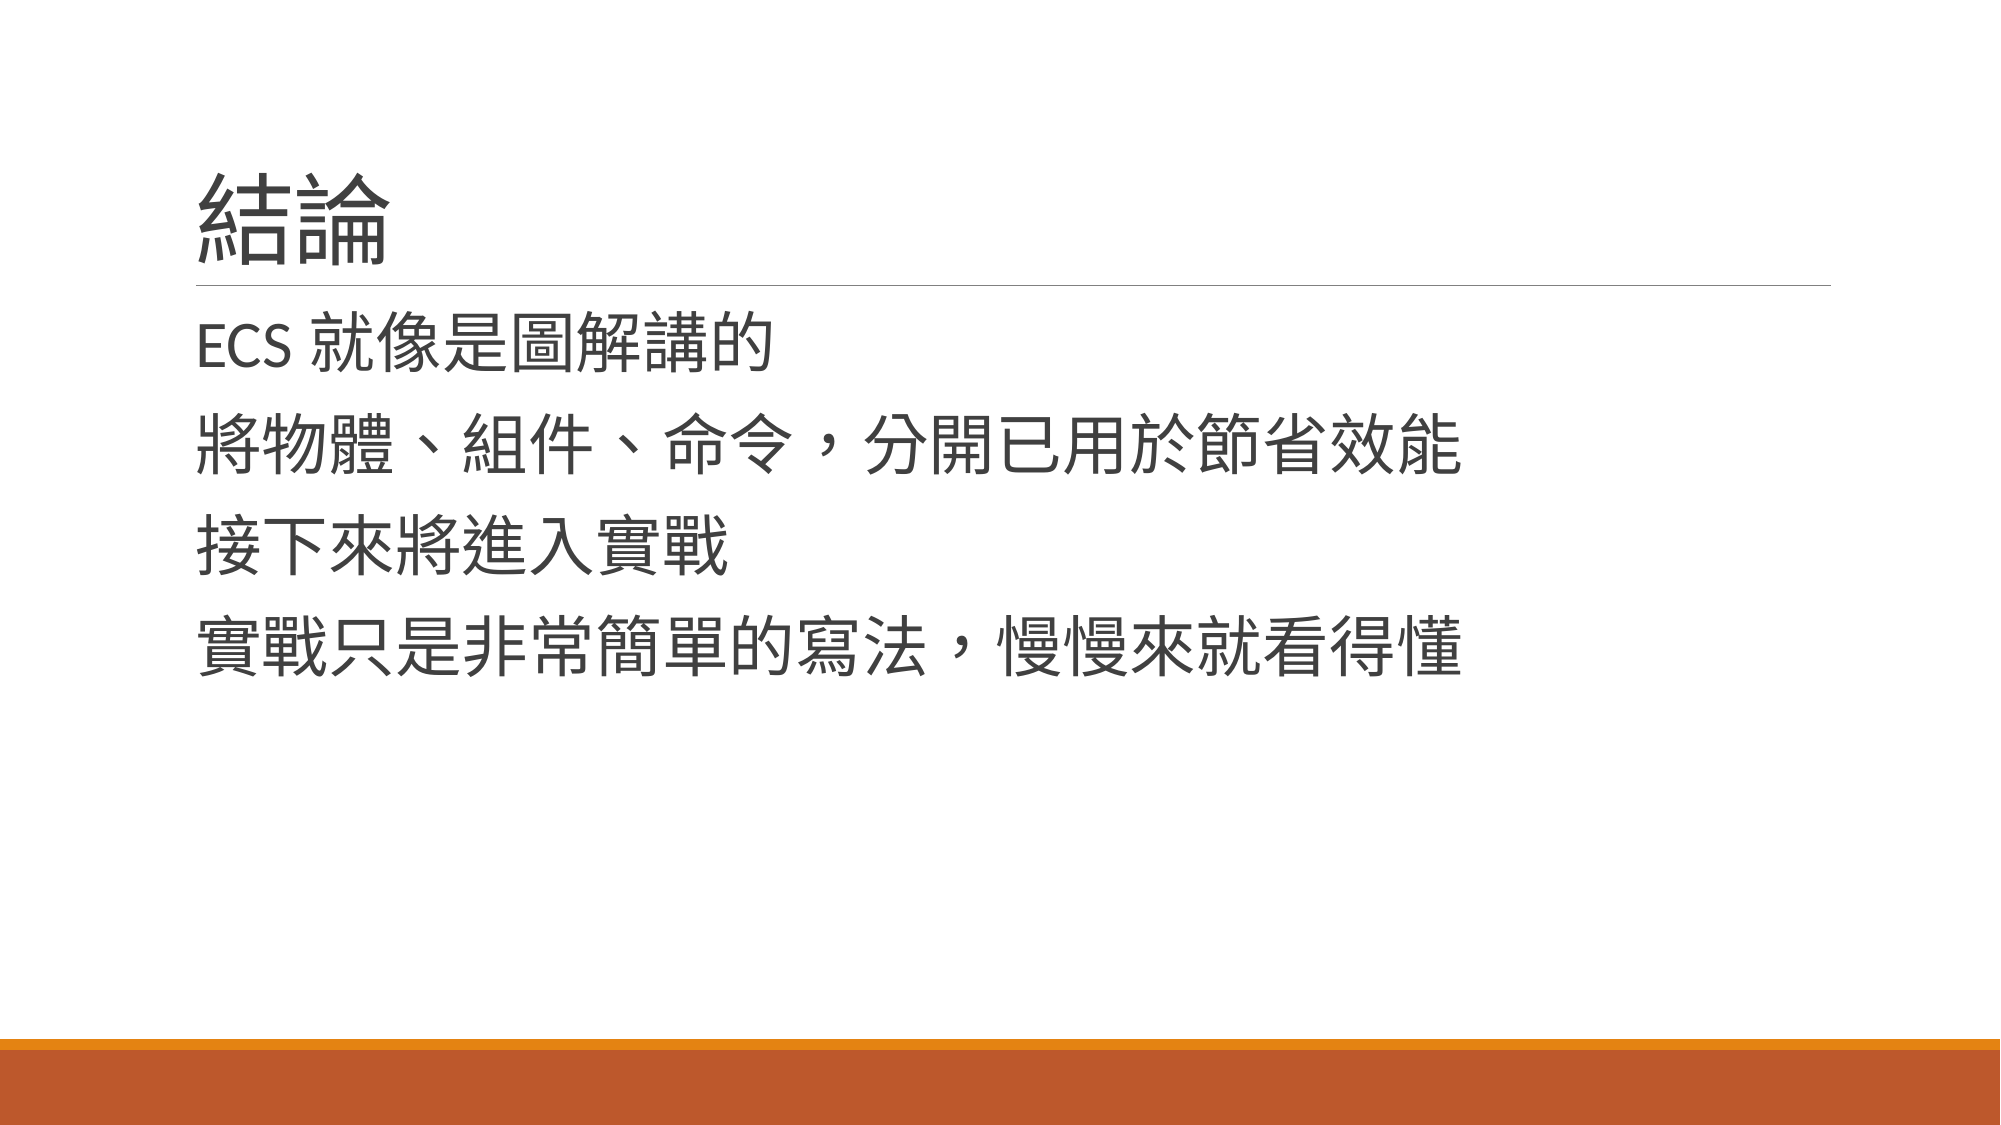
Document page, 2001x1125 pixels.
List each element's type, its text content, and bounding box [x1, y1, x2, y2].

list ECS就像是圖解講的 將物體、組件、命令，分開已用於節省效能 接下來將進入實戰 實戰只是非常簡單的寫法，慢慢來就看得懂 [180, 302, 1830, 963]
title 結論 [180, 47, 1830, 285]
